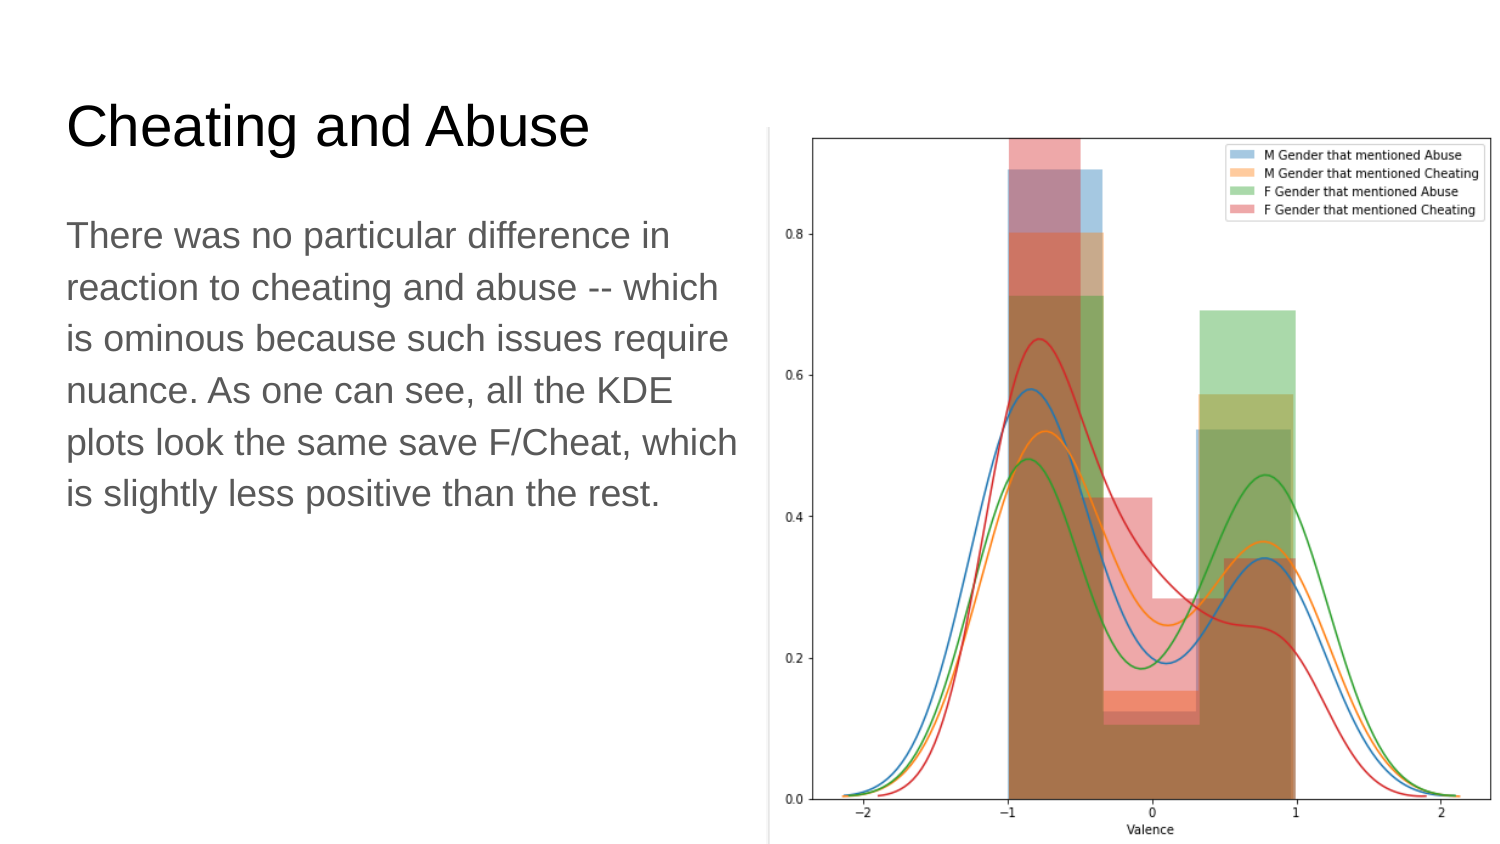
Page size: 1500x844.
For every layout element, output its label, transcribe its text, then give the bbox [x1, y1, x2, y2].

title Cheating and Abuse [51, 72, 1449, 167]
list There was no particular difference in reaction to cheating and abuse -- which is ominous because such issues require nuance. As one can see, all the KDE plots look the same save F/Cheat, which is slightly less positive than the rest. [51, 189, 761, 750]
picture [766, 127, 1500, 844]
